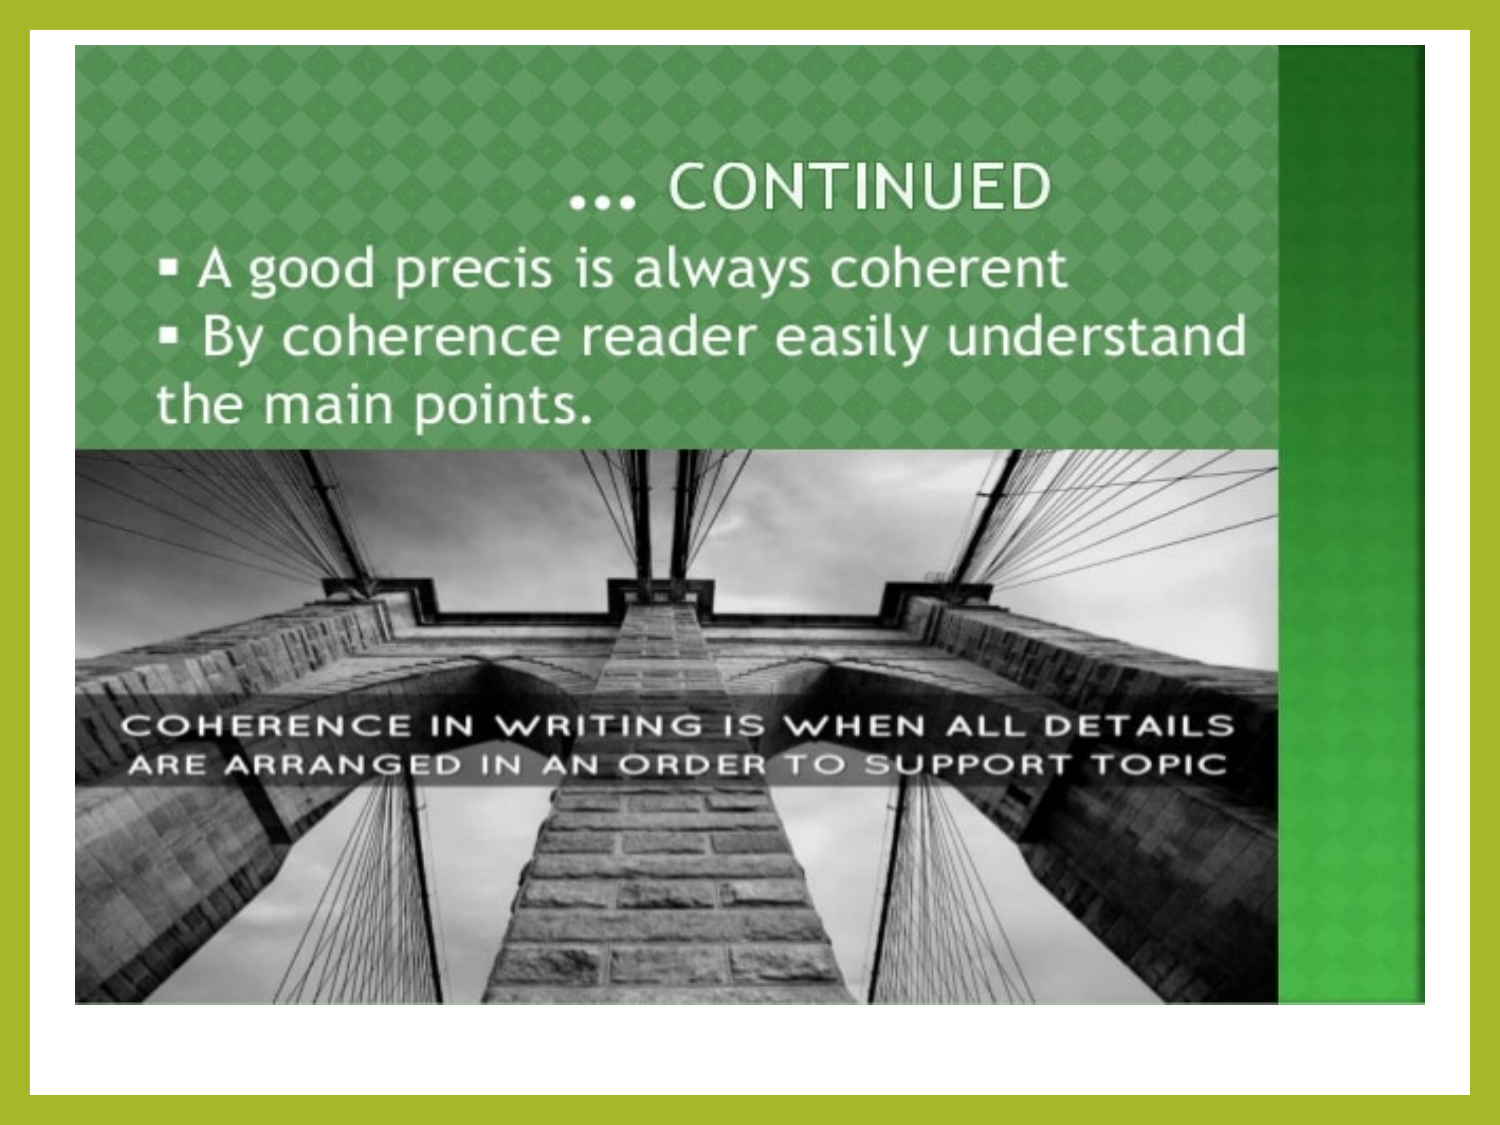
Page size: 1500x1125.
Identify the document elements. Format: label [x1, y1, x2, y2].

list [74, 44, 1426, 1006]
